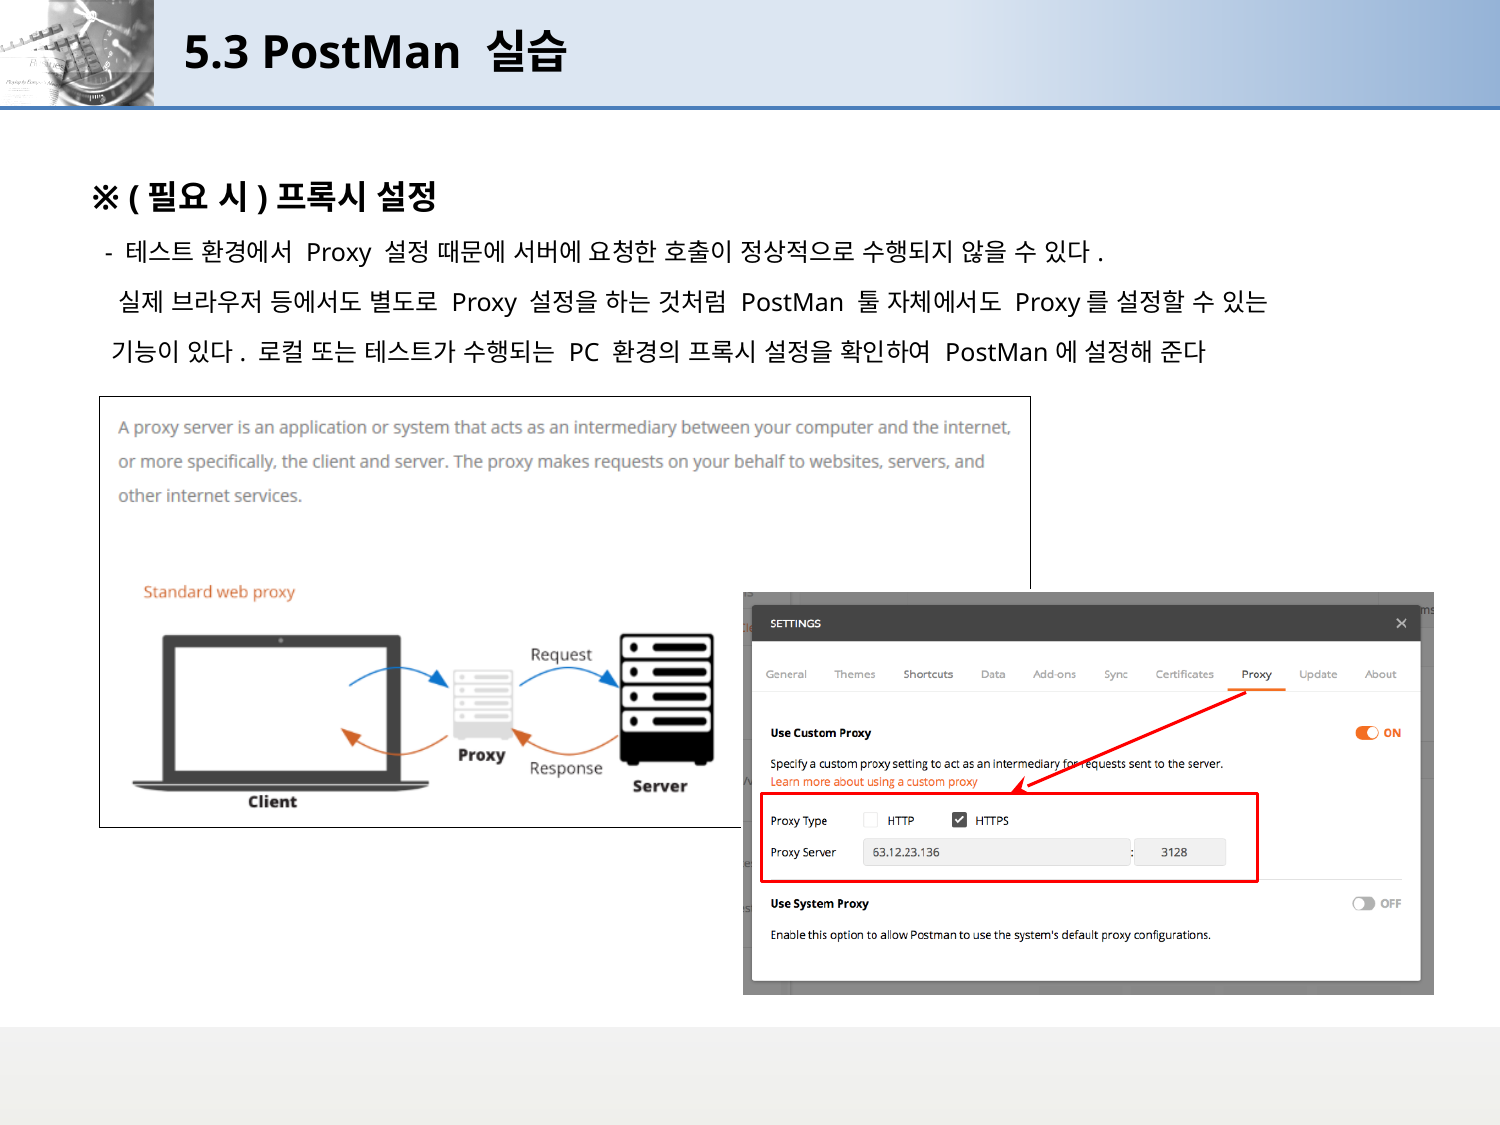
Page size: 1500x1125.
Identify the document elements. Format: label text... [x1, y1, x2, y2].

list ※ (필요 시)프록시 설정 - 테스트 환경에서 Proxy 설정 때문에 서버에 요청한 호출이 정상적으로 수행되지 않을 수 있다. 실제 브라우저 등에서도 별도로 Proxy 설정을 하는 것처럼 PostMan 툴 자체에서도 Proxy를 설정할 수 있는 기능이 있다. 로컬 또는 테스트가 수행되는 PC 환경의 프록시 설정을 확인하여 PostMan에 설정해 준다 [76, 149, 1459, 315]
picture [100, 396, 1439, 998]
picture [0, 0, 154, 106]
title 5.3 PostMan 실습 [169, 7, 1056, 94]
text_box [1009, 692, 1247, 794]
